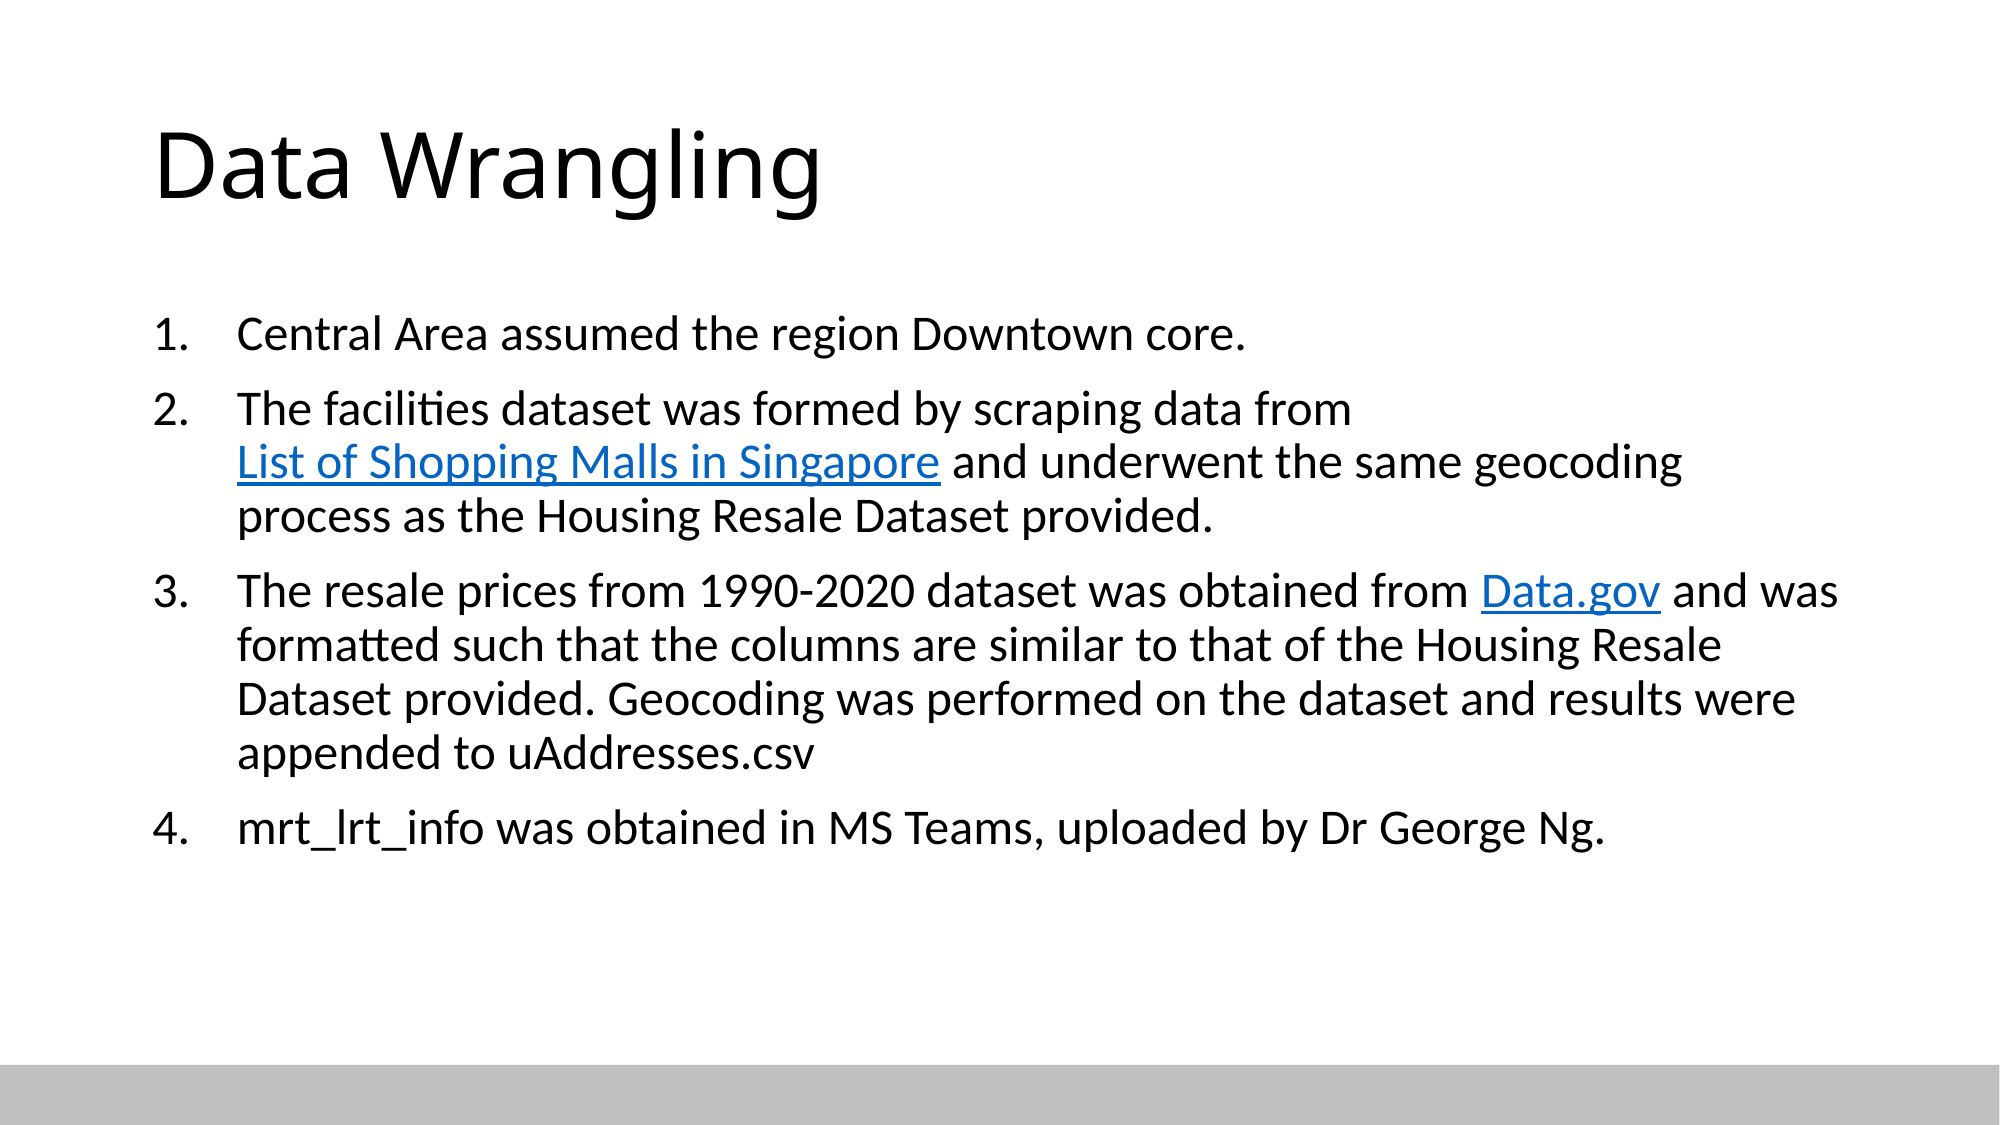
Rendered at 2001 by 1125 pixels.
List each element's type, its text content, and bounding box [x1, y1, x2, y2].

title Data Wrangling [137, 59, 1863, 278]
list Central Area assumed the region Downtown core. The facilities dataset was formed by scraping data from List of Shopping Malls in Singapore and underwent the same geocoding process as the Housing Resale Dataset provided. The resale prices from 1990-2020 dataset was obtained from Data.gov and was formatted such that the columns are similar to that of the Housing Resale Dataset provided. Geocoding was performed on the dataset and results were appended to uAddresses.csv mrt_lrt_info was obtained in MS Teams, uploaded by Dr George Ng. [137, 299, 1863, 1014]
